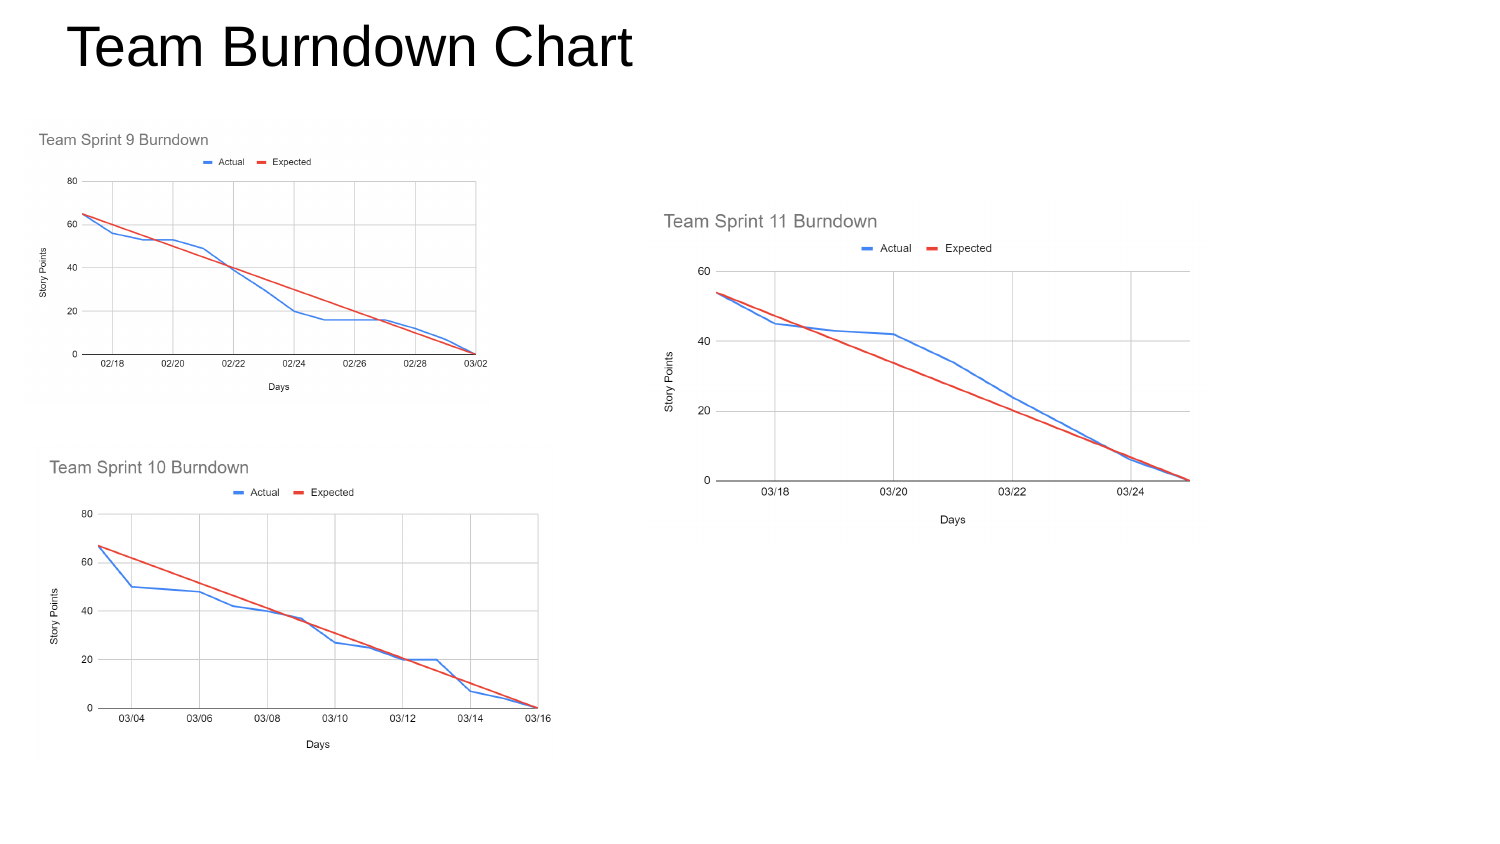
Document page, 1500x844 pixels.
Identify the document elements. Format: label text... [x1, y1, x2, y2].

picture [24, 118, 490, 407]
picture [645, 195, 1208, 543]
title Team Burndown Chart [51, 0, 1449, 94]
picture [33, 443, 554, 766]
